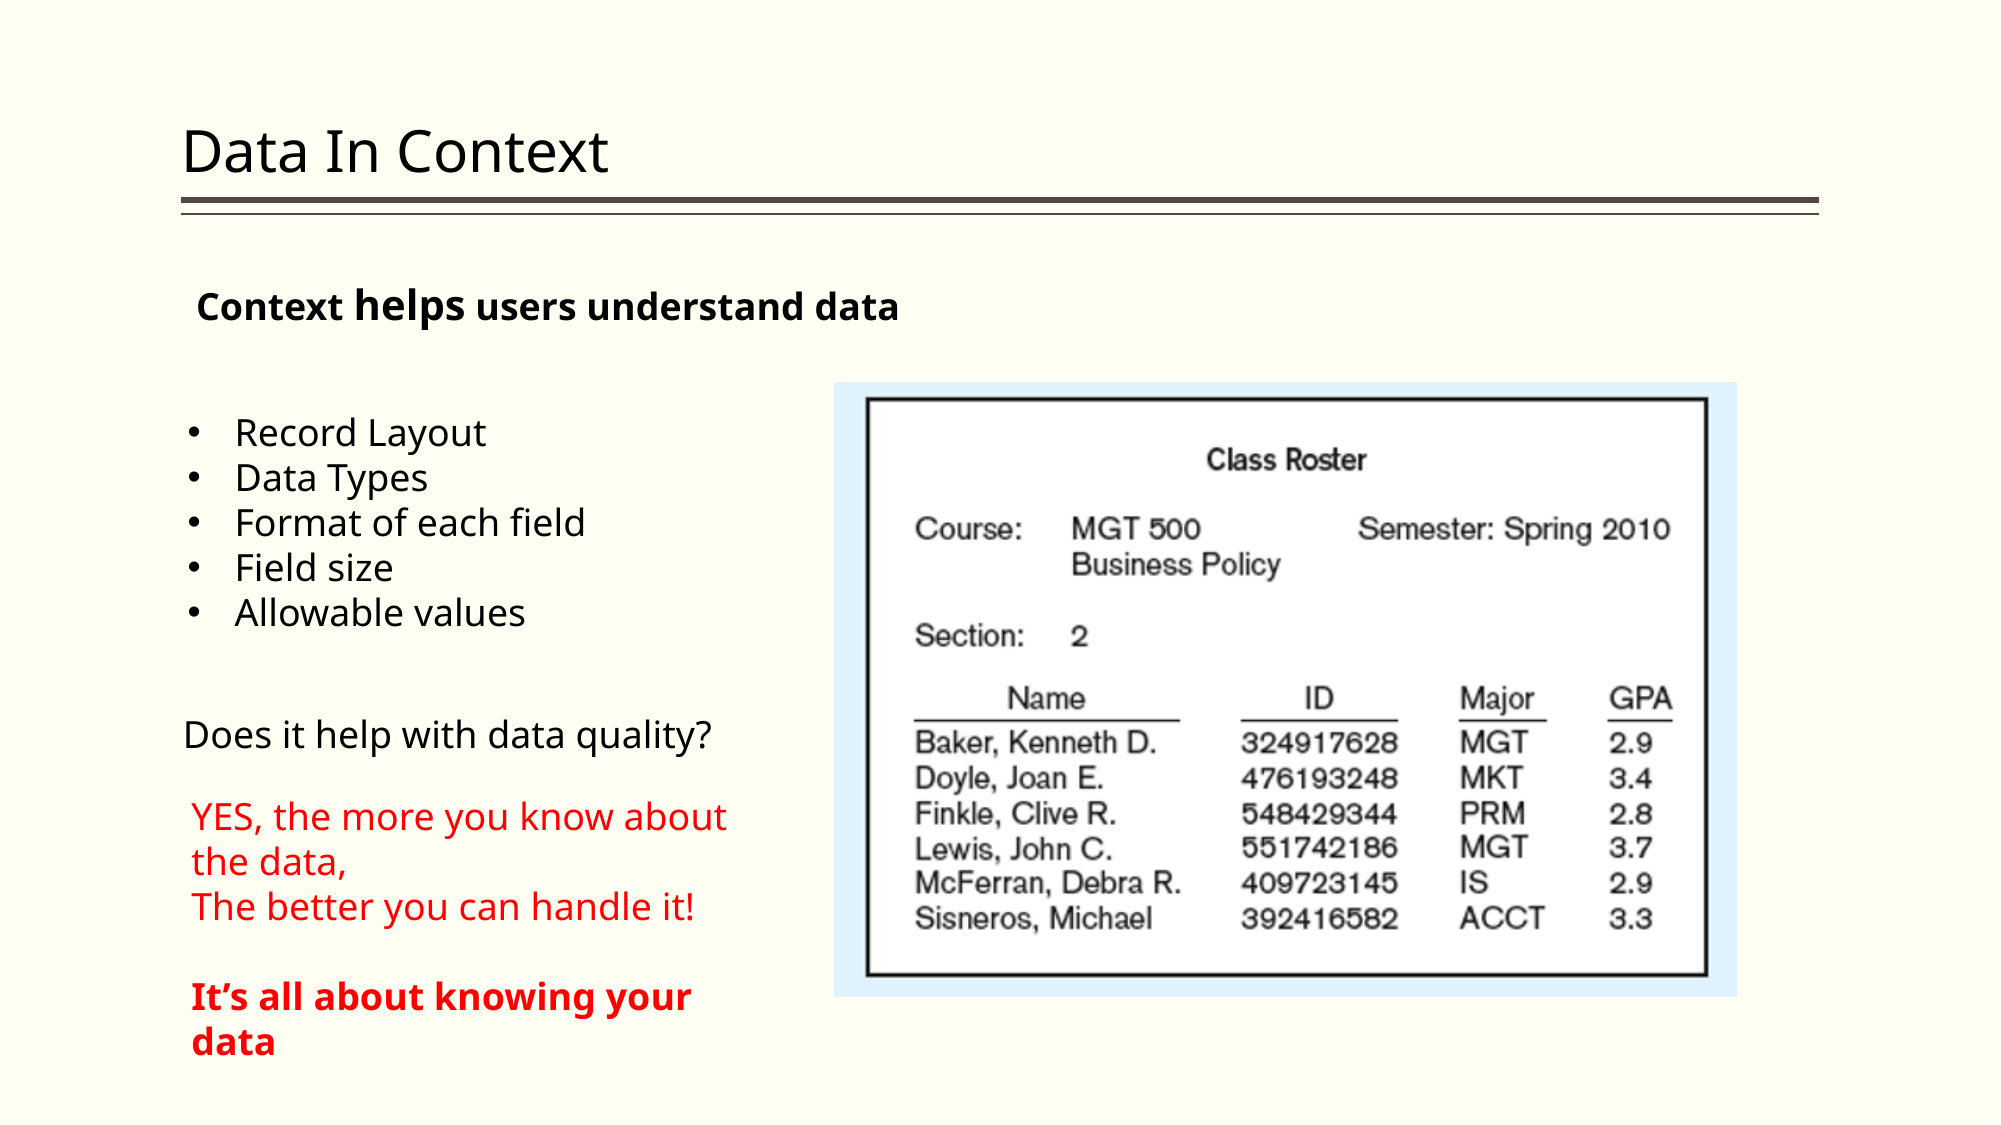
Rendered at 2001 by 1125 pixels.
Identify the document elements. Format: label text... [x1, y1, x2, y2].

text_box Record Layout Data Types Format of each field Field size Allowable values [172, 402, 602, 687]
text_box Context helps users understand data [181, 271, 1019, 337]
text_box YES, the more you know about the data, The better you can handle it! It’s all about knowing your data [176, 785, 775, 1071]
picture [834, 382, 1737, 997]
text_box Does it help with data quality? [168, 704, 728, 764]
title Data In Context [181, 12, 1819, 193]
